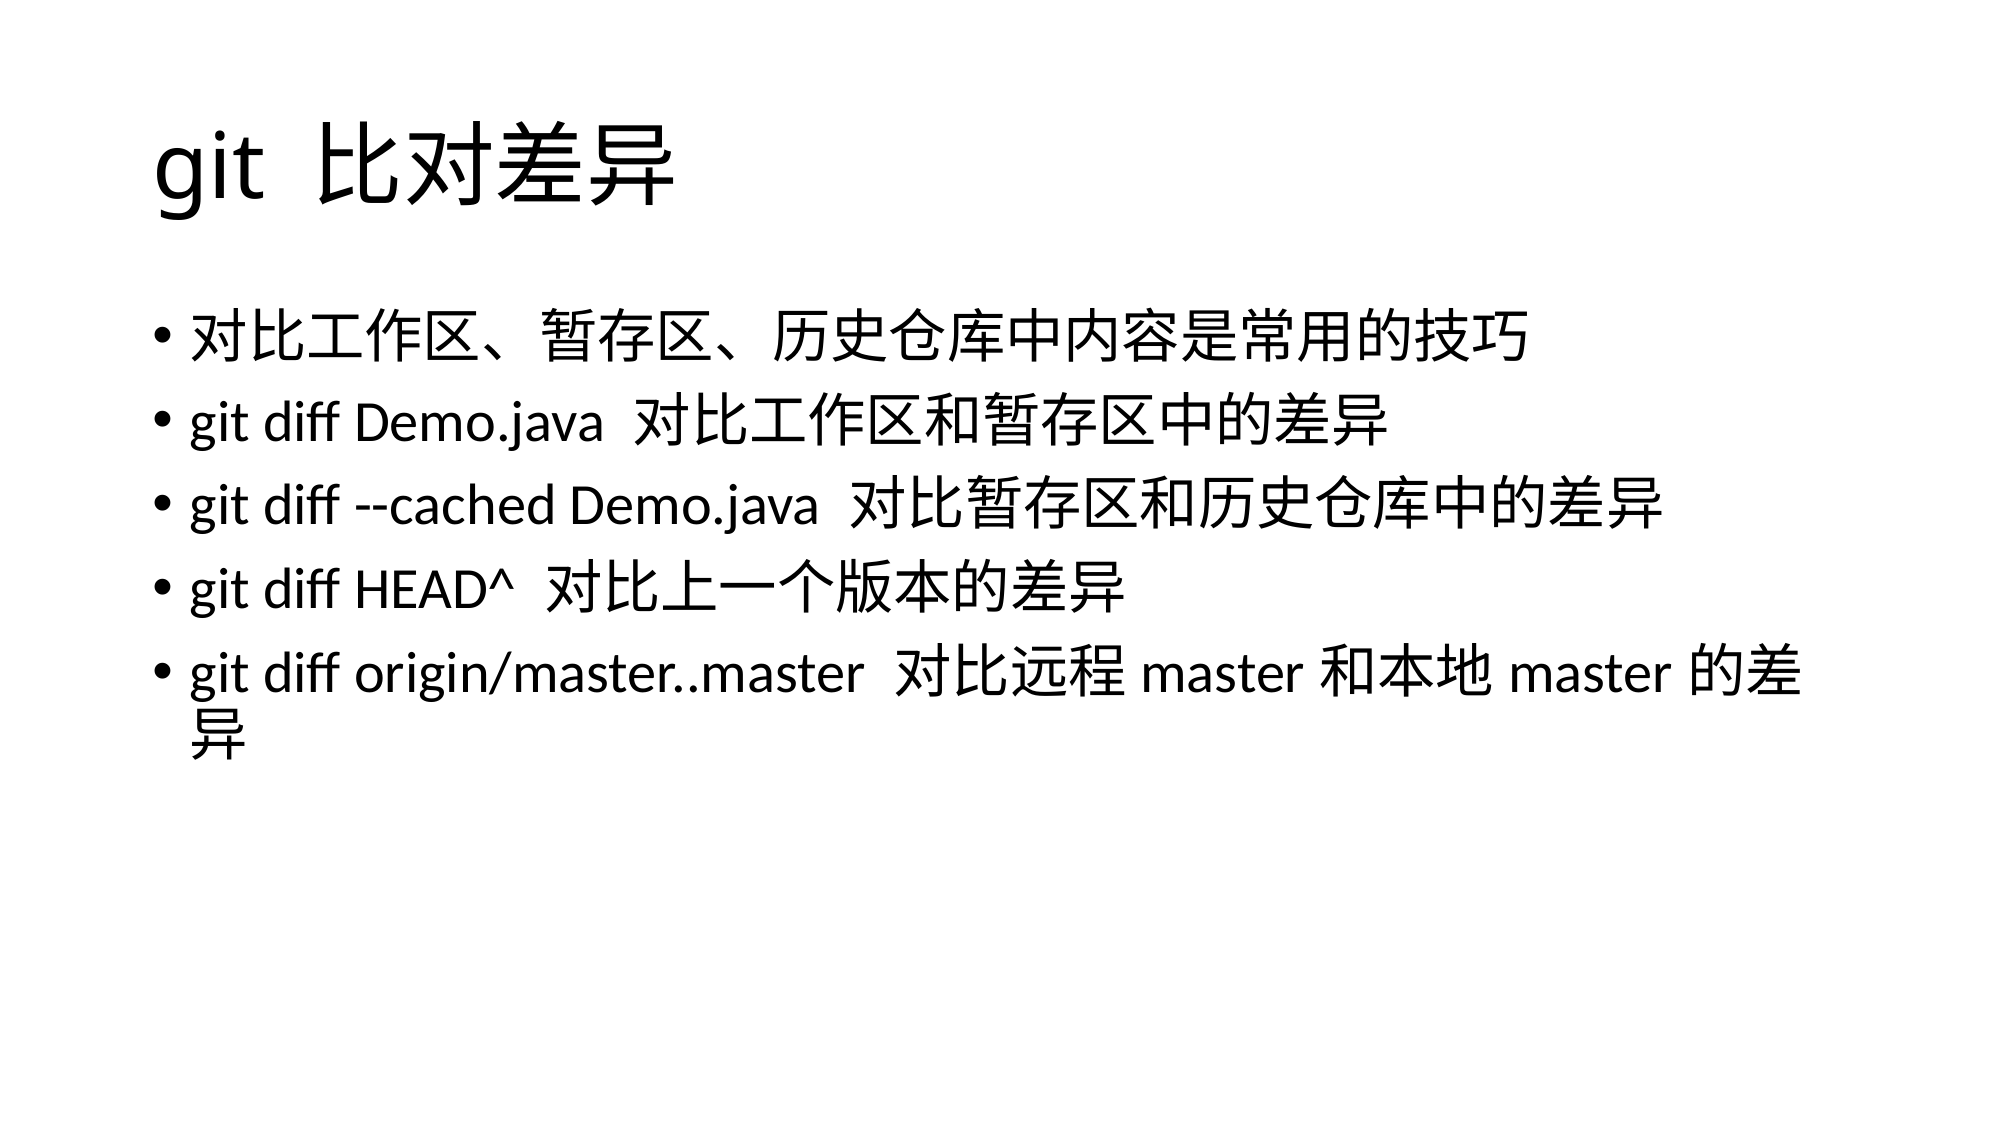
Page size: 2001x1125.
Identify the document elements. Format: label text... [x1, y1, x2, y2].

list 对比工作区、暂存区、历史仓库中内容是常用的技巧 git diff Demo.java 对比工作区和暂存区中的差异 git diff --cached Demo.java 对比暂存区和历史仓库中的差异 git diff HEAD^ 对比上一个版本的差异 git diff origin/master..master 对比远程master和本地master的差异 [137, 299, 1863, 1014]
title git 比对差异 [137, 59, 1863, 278]
